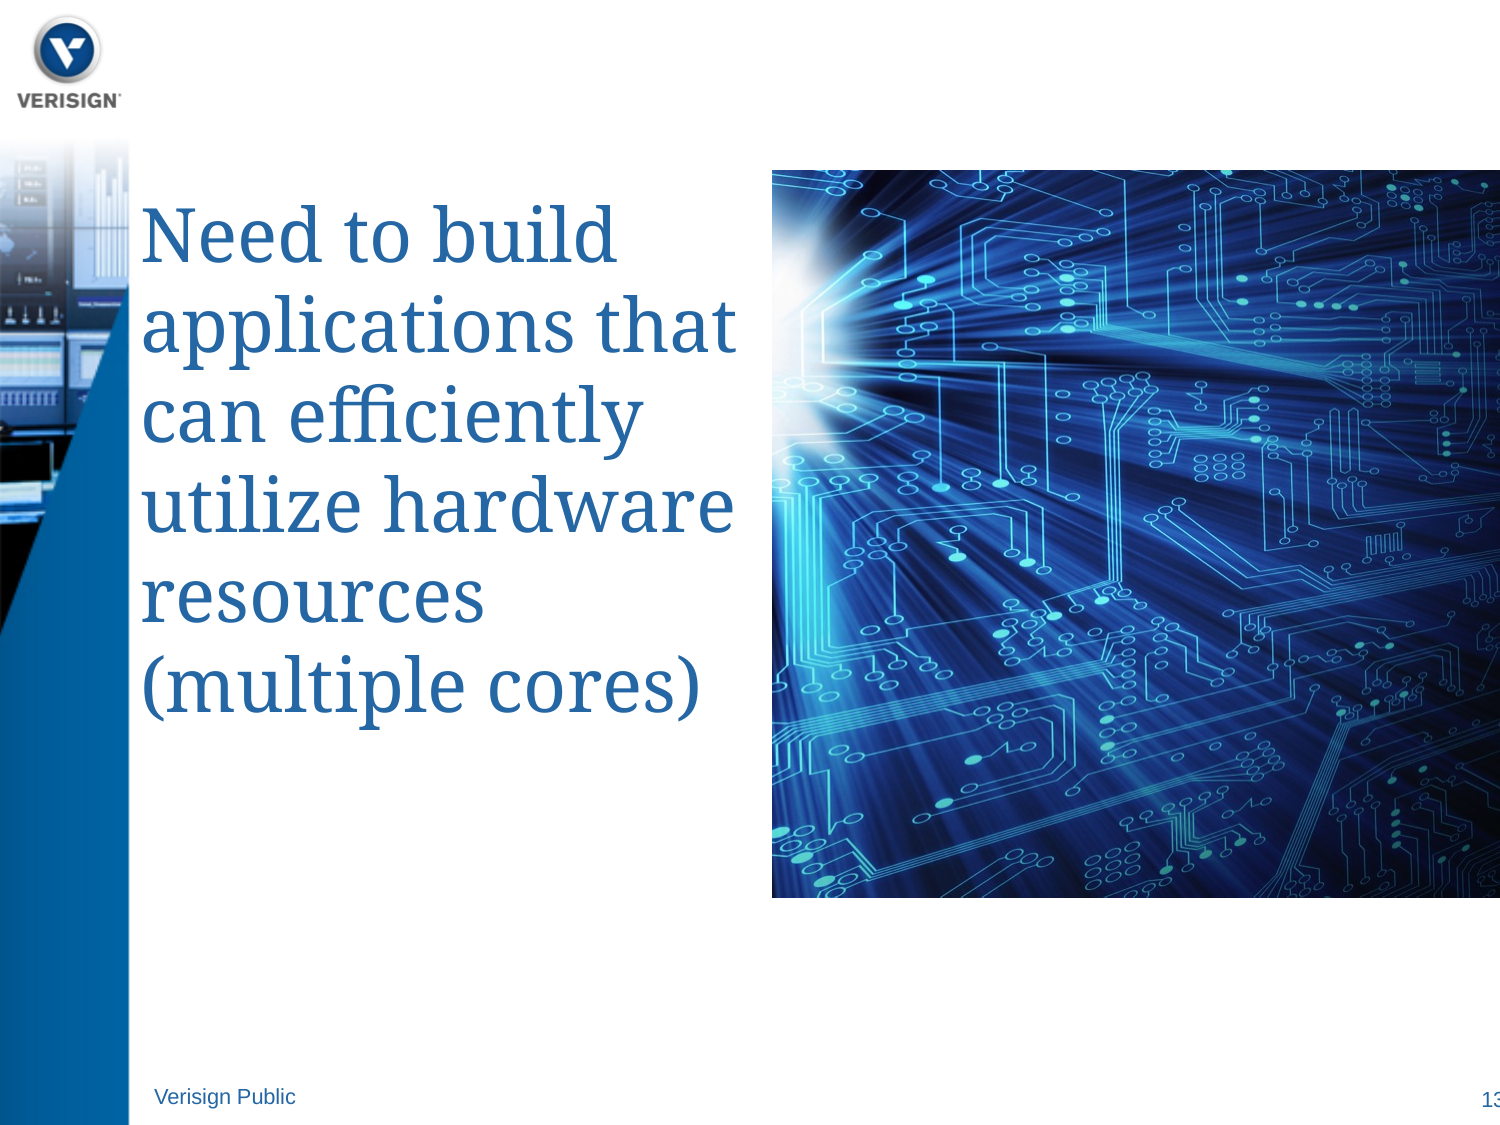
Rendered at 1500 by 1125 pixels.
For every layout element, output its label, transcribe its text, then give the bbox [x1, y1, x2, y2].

picture [0, 0, 167, 1125]
list Need to build applications that can efficiently utilize hardware resources (multiple cores) [125, 179, 763, 1028]
picture [771, 170, 1500, 899]
